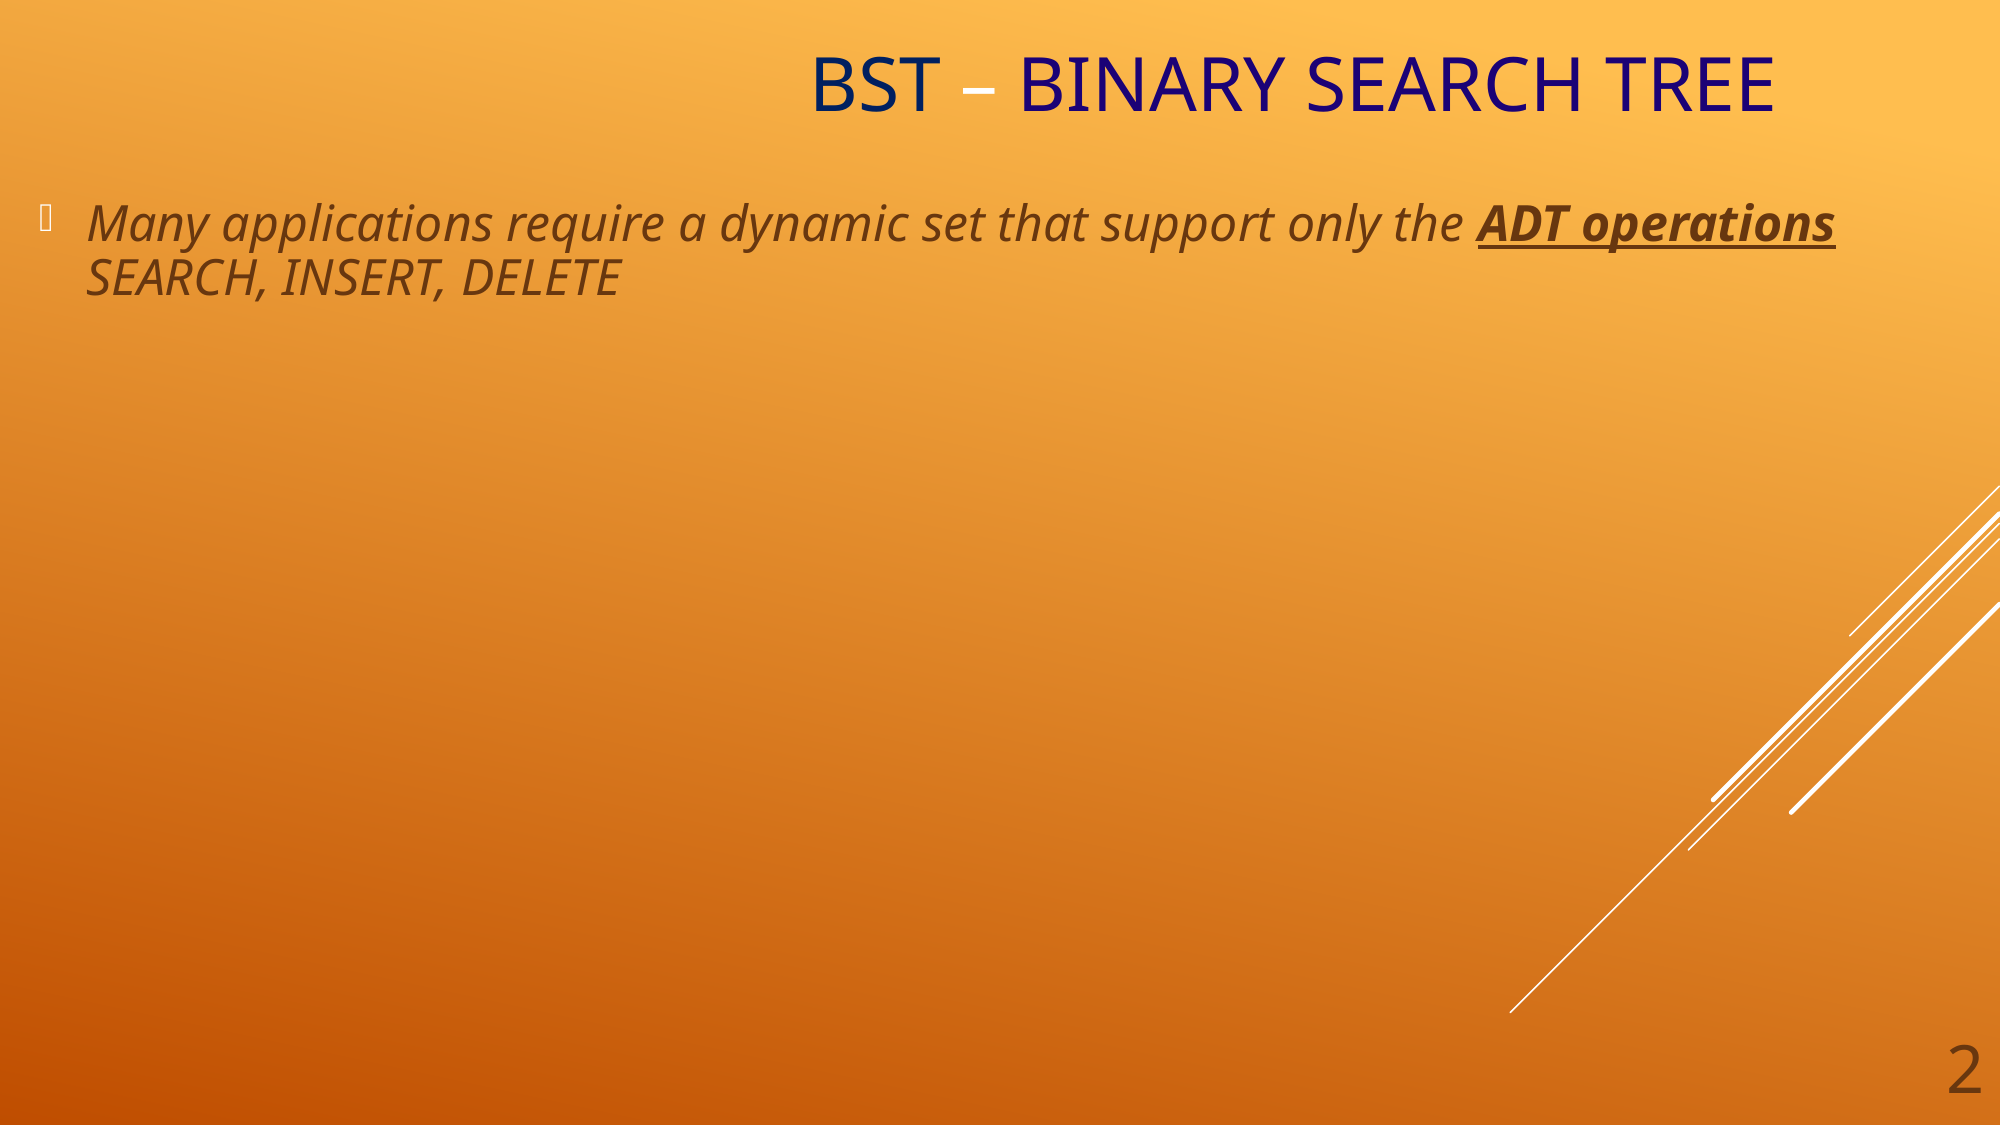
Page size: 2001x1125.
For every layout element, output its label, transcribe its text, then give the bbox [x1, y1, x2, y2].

title BST – Binary Search TREE [133, 24, 1794, 138]
text_box Many applications require a dynamic set that support only the ADT operations SEARCH, INSERT, DELETE [24, 190, 1927, 1010]
slide_number 2 [1583, 1074, 2000, 1125]
